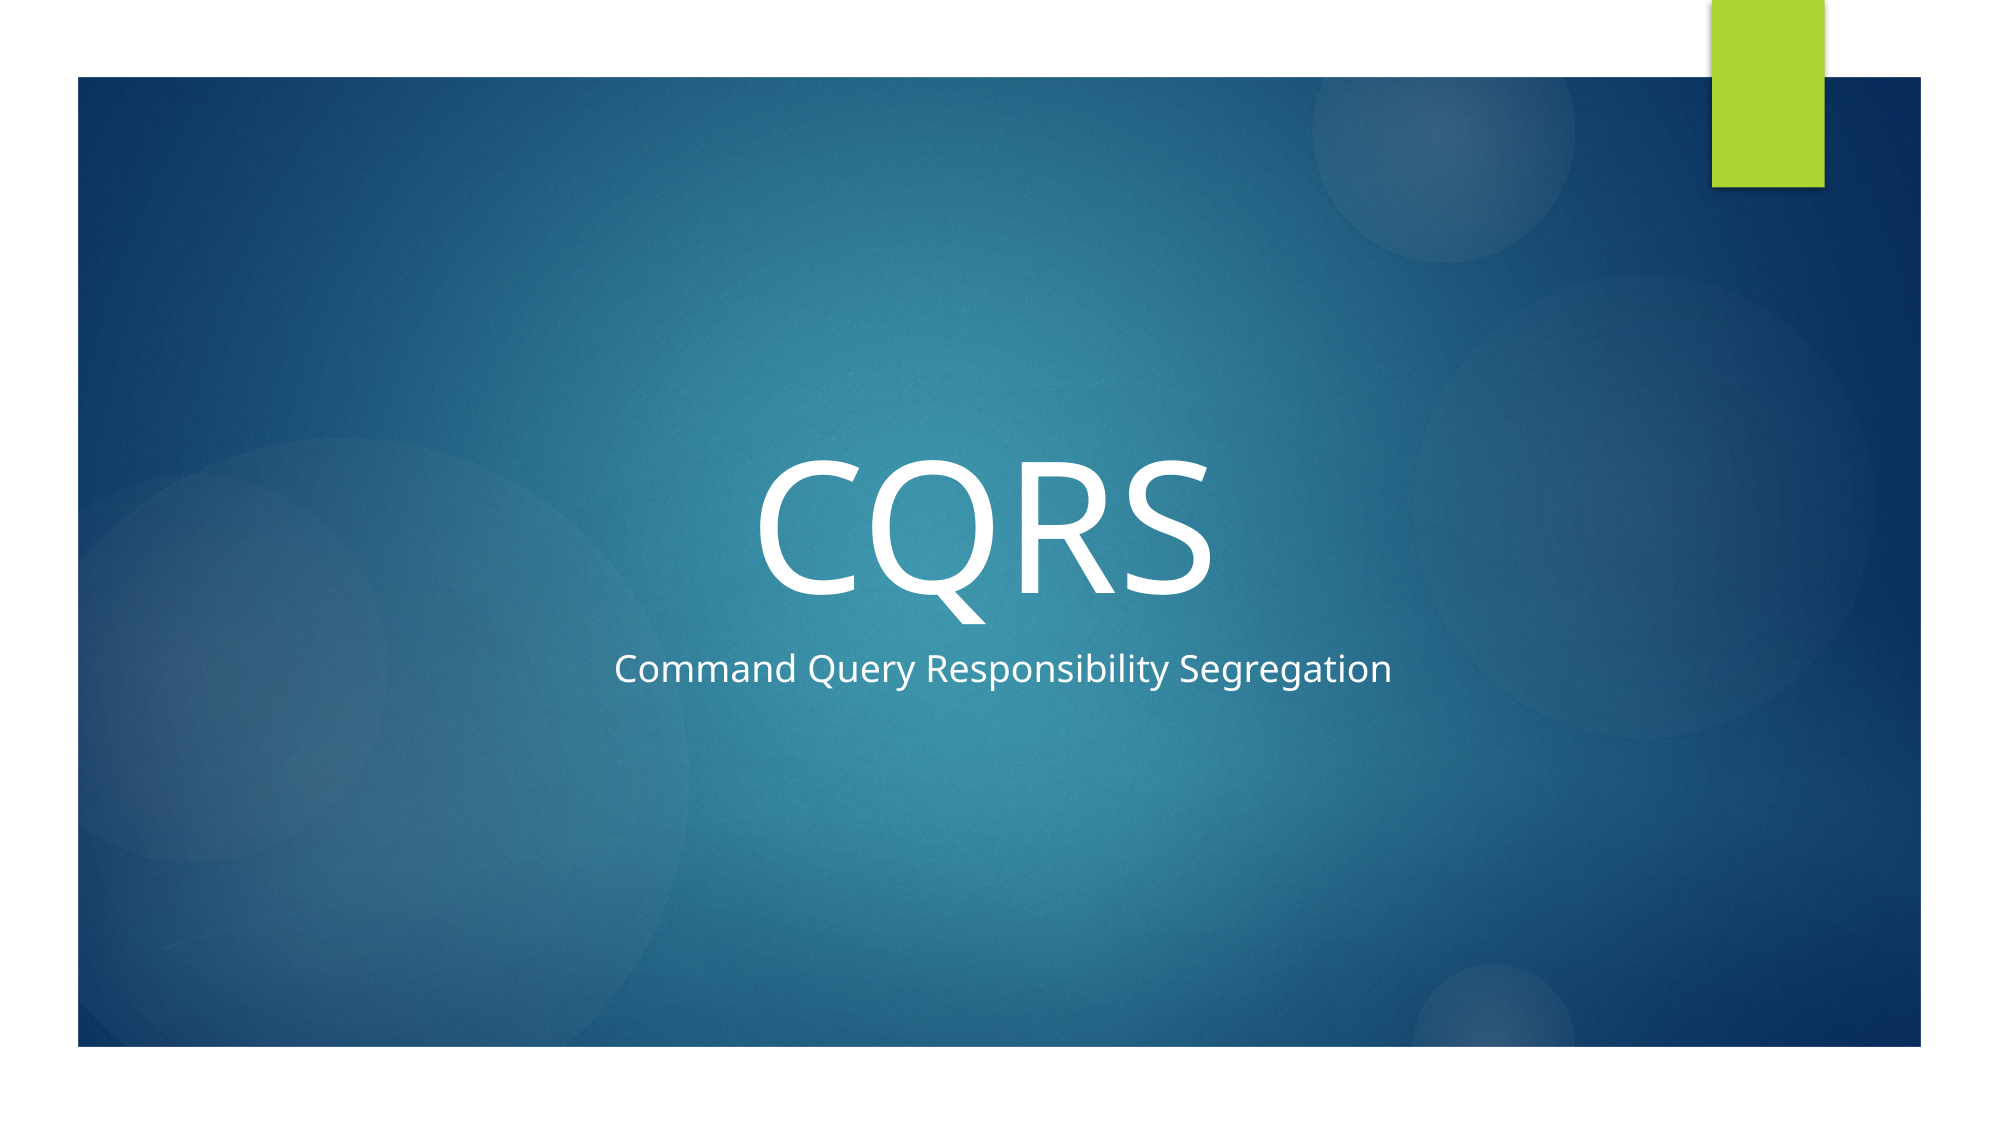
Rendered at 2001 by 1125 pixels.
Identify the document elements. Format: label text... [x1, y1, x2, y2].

text_box CQRS [214, 310, 1755, 638]
text_box Command Query Responsibility Segregation [599, 637, 1409, 698]
